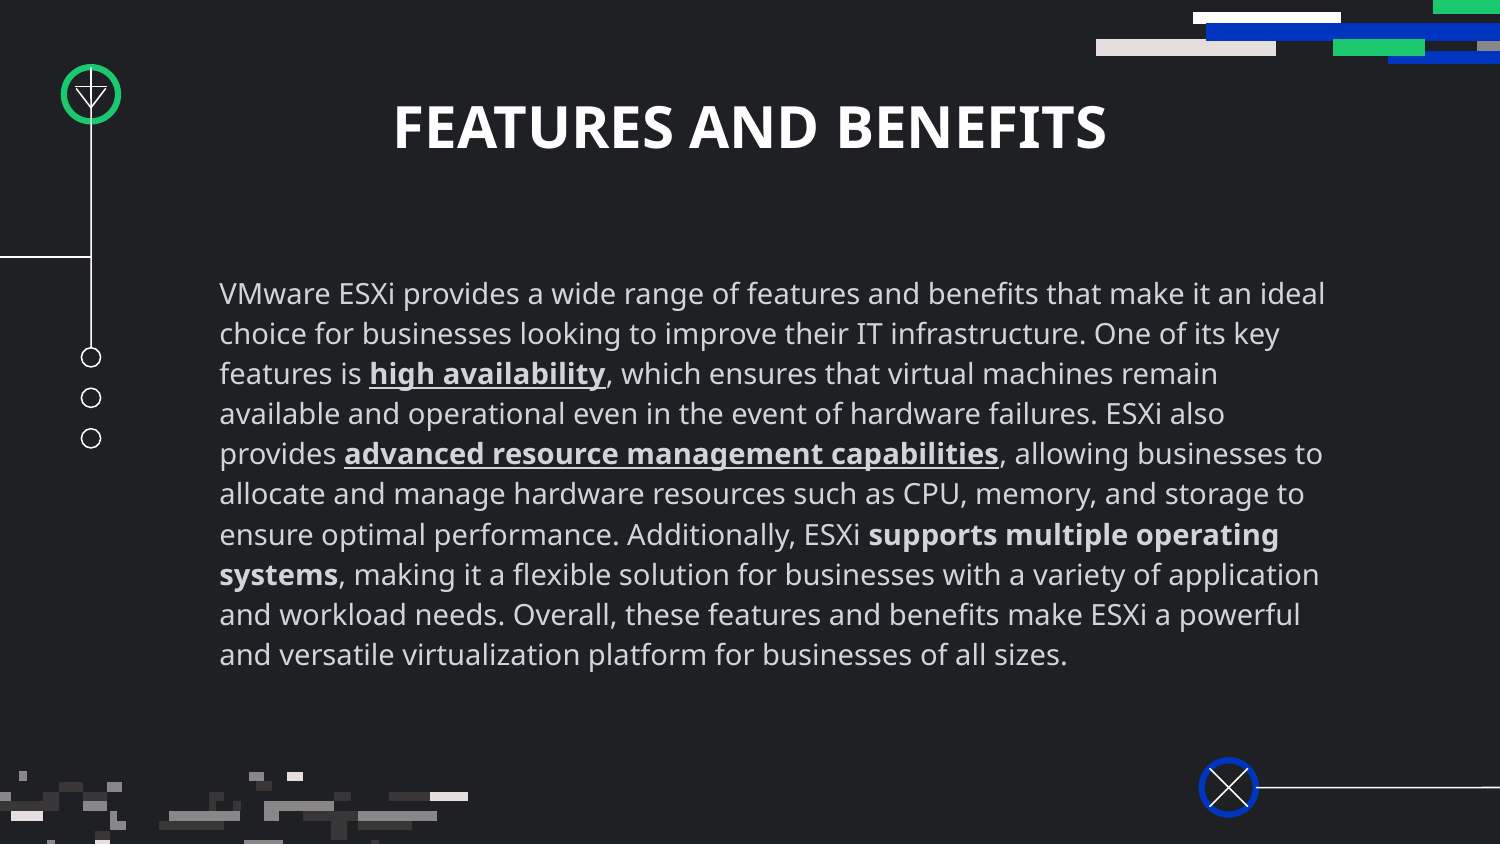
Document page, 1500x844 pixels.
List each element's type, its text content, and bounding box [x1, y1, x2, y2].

title FEATURES AND BENEFITS [118, 72, 1382, 167]
list VMware ESXi provides a wide range of features and benefits that make it an ideal choice for businesses looking to improve their IT infrastructure. One of its key features is high availability, which ensures that virtual machines remain available and operational even in the event of hardware failures. ESXi also provides advanced resource management capabilities, allowing businesses to allocate and manage hardware resources such as CPU, memory, and storage to ensure optimal performance. Additionally, ESXi supports multiple operating systems, making it a flexible solution for businesses with a variety of application and workload needs. Overall, these features and benefits make ESXi a powerful and versatile virtualization platform for businesses of all sizes. [204, 254, 1354, 571]
